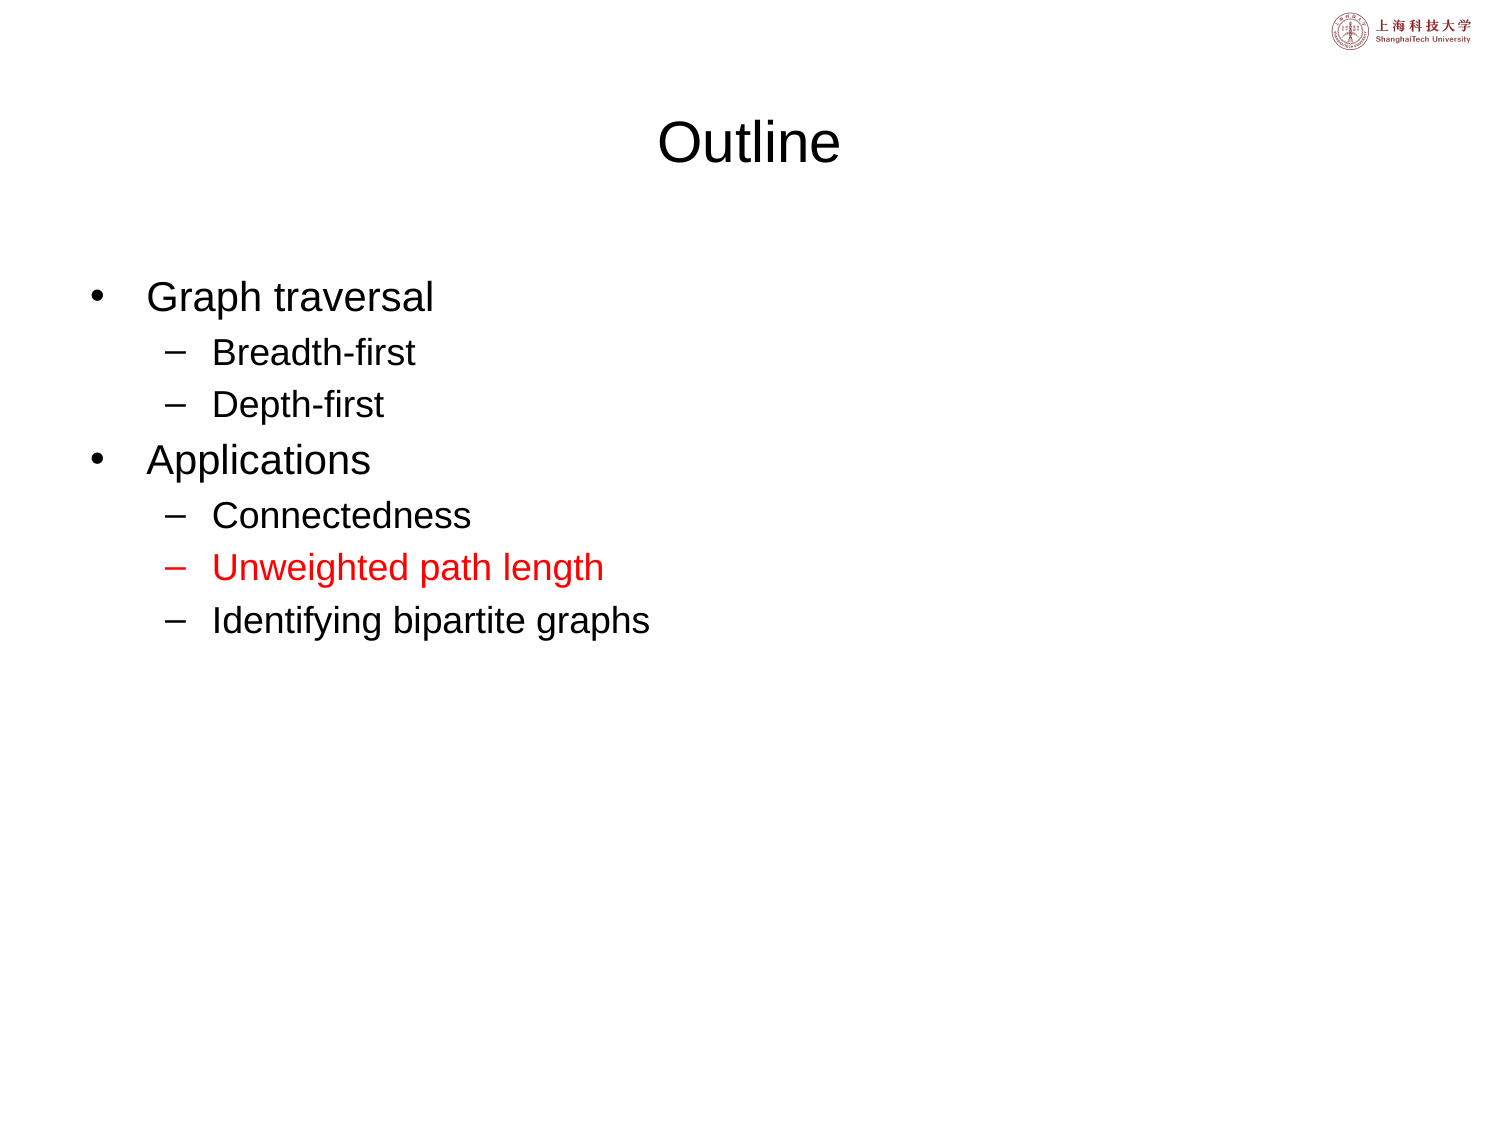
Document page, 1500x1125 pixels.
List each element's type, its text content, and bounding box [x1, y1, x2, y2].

title Outline [74, 44, 1426, 233]
list Graph traversal Breadth-first Depth-first Applications Connectedness Unweighted path length Identifying bipartite graphs [74, 262, 1426, 1006]
picture [1327, 0, 1478, 109]
